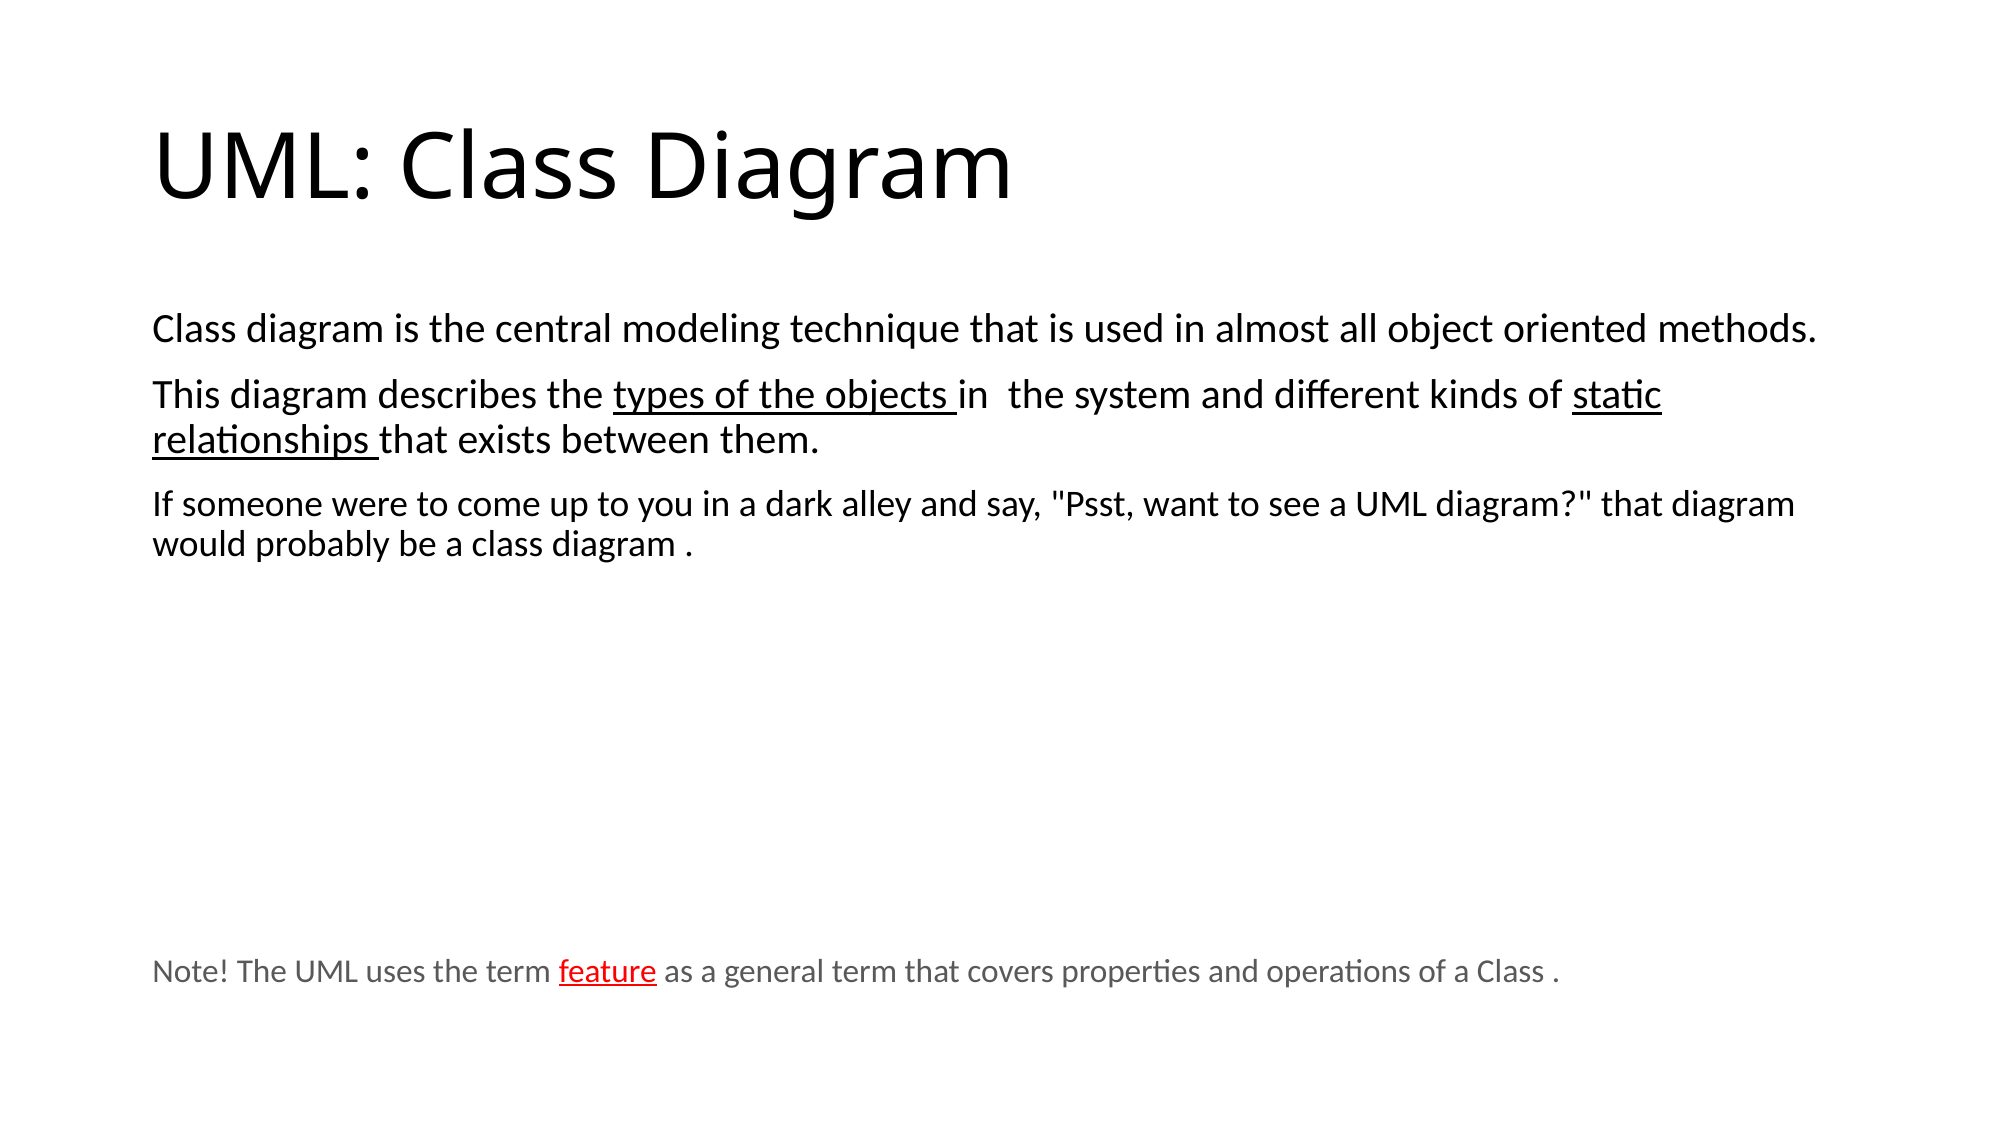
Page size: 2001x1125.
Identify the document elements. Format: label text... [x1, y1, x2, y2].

title UML: Class Diagram [137, 59, 1863, 278]
list Class diagram is the central modeling technique that is used in almost all object oriented methods. This diagram describes the types of the objects in the system and different kinds of static relationships that exists between them. If someone were to come up to you in a dark alley and say, "Psst, want to see a UML diagram?" that diagram would probably be a class diagram . Note! The UML uses the term feature as a general term that covers properties and operations of a Class . [137, 299, 1863, 1014]
